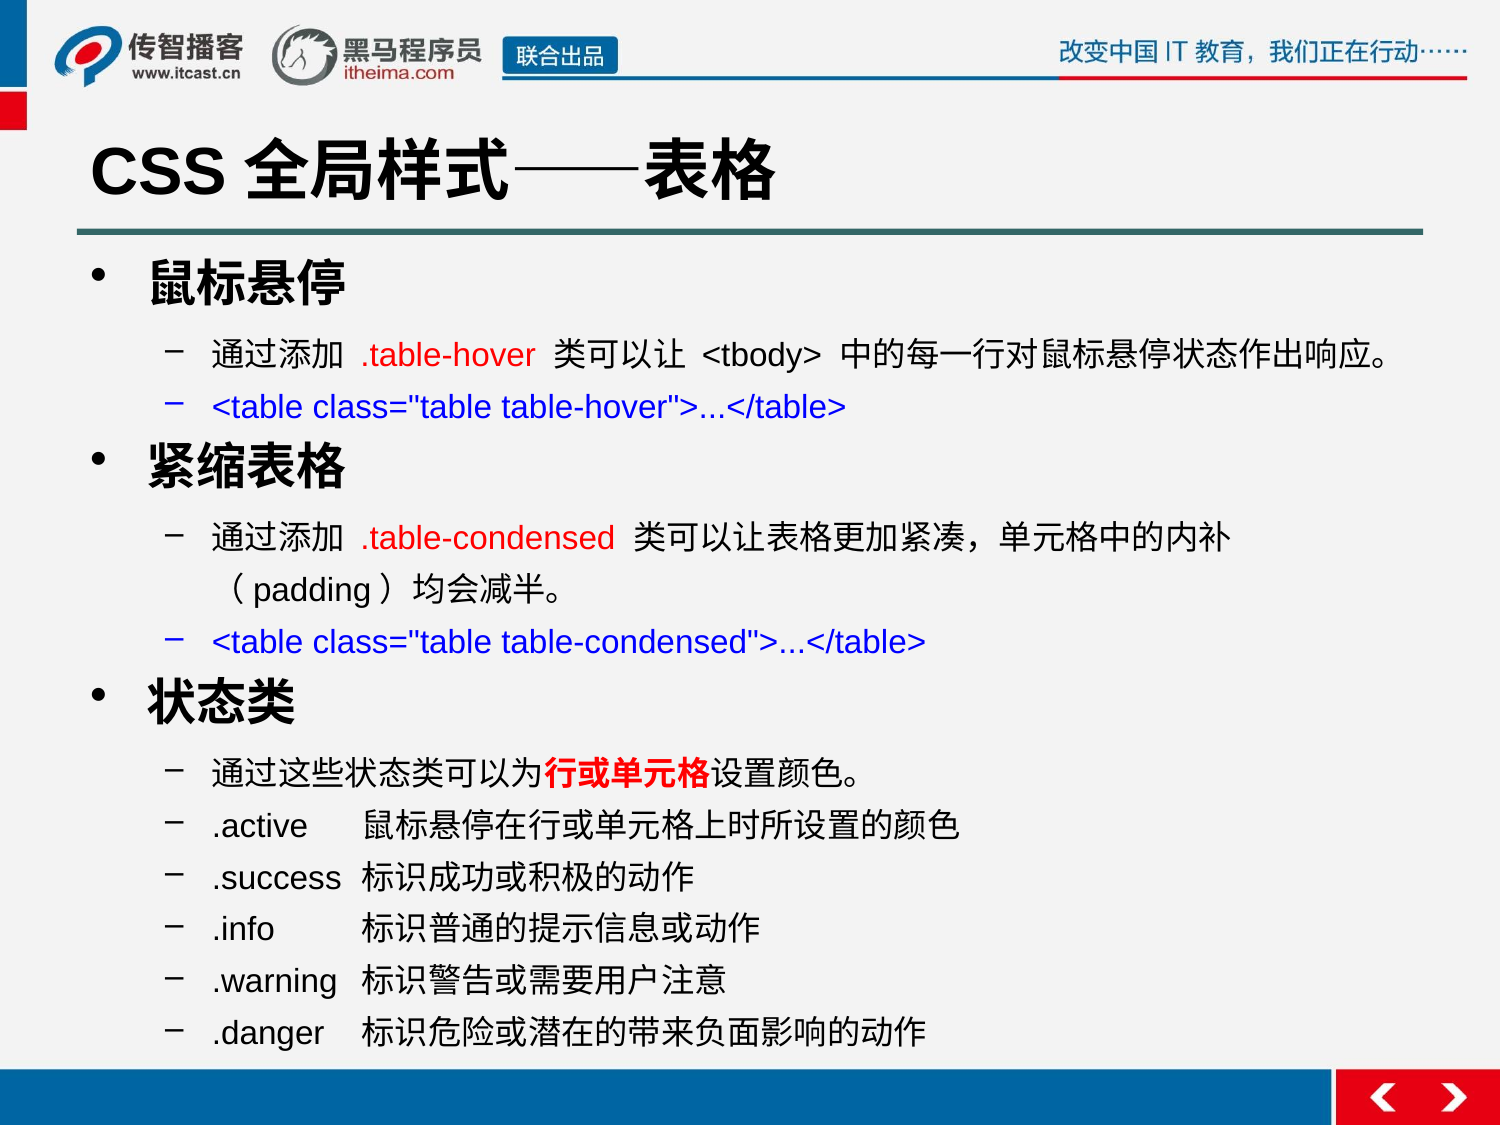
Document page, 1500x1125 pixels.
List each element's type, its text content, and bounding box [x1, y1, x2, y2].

list 鼠标悬停 通过添加 .table-hover 类可以让 <tbody> 中的每一行对鼠标悬停状态作出响应。 <table class="table table-hover">...</table> 紧缩表格 通过添加 .table-condensed 类可以让表格更加紧凑，单元格中的内补（padding）均会减半。 <table class="table table-condensed">...</table> 状态类 通过这些状态类可以为行或单元格设置颜色。 .active 鼠标悬停在行或单元格上时所设置的颜色 .success 标识成功或积极的动作 .info 标识普通的提示信息或动作 .warning 标识警告或需要用户注意 .danger 标识危险或潜在的带来负面影响的动作 [75, 243, 1425, 1075]
title CSS全局样式——表格 [75, 104, 1425, 232]
picture [0, 0, 1500, 1125]
